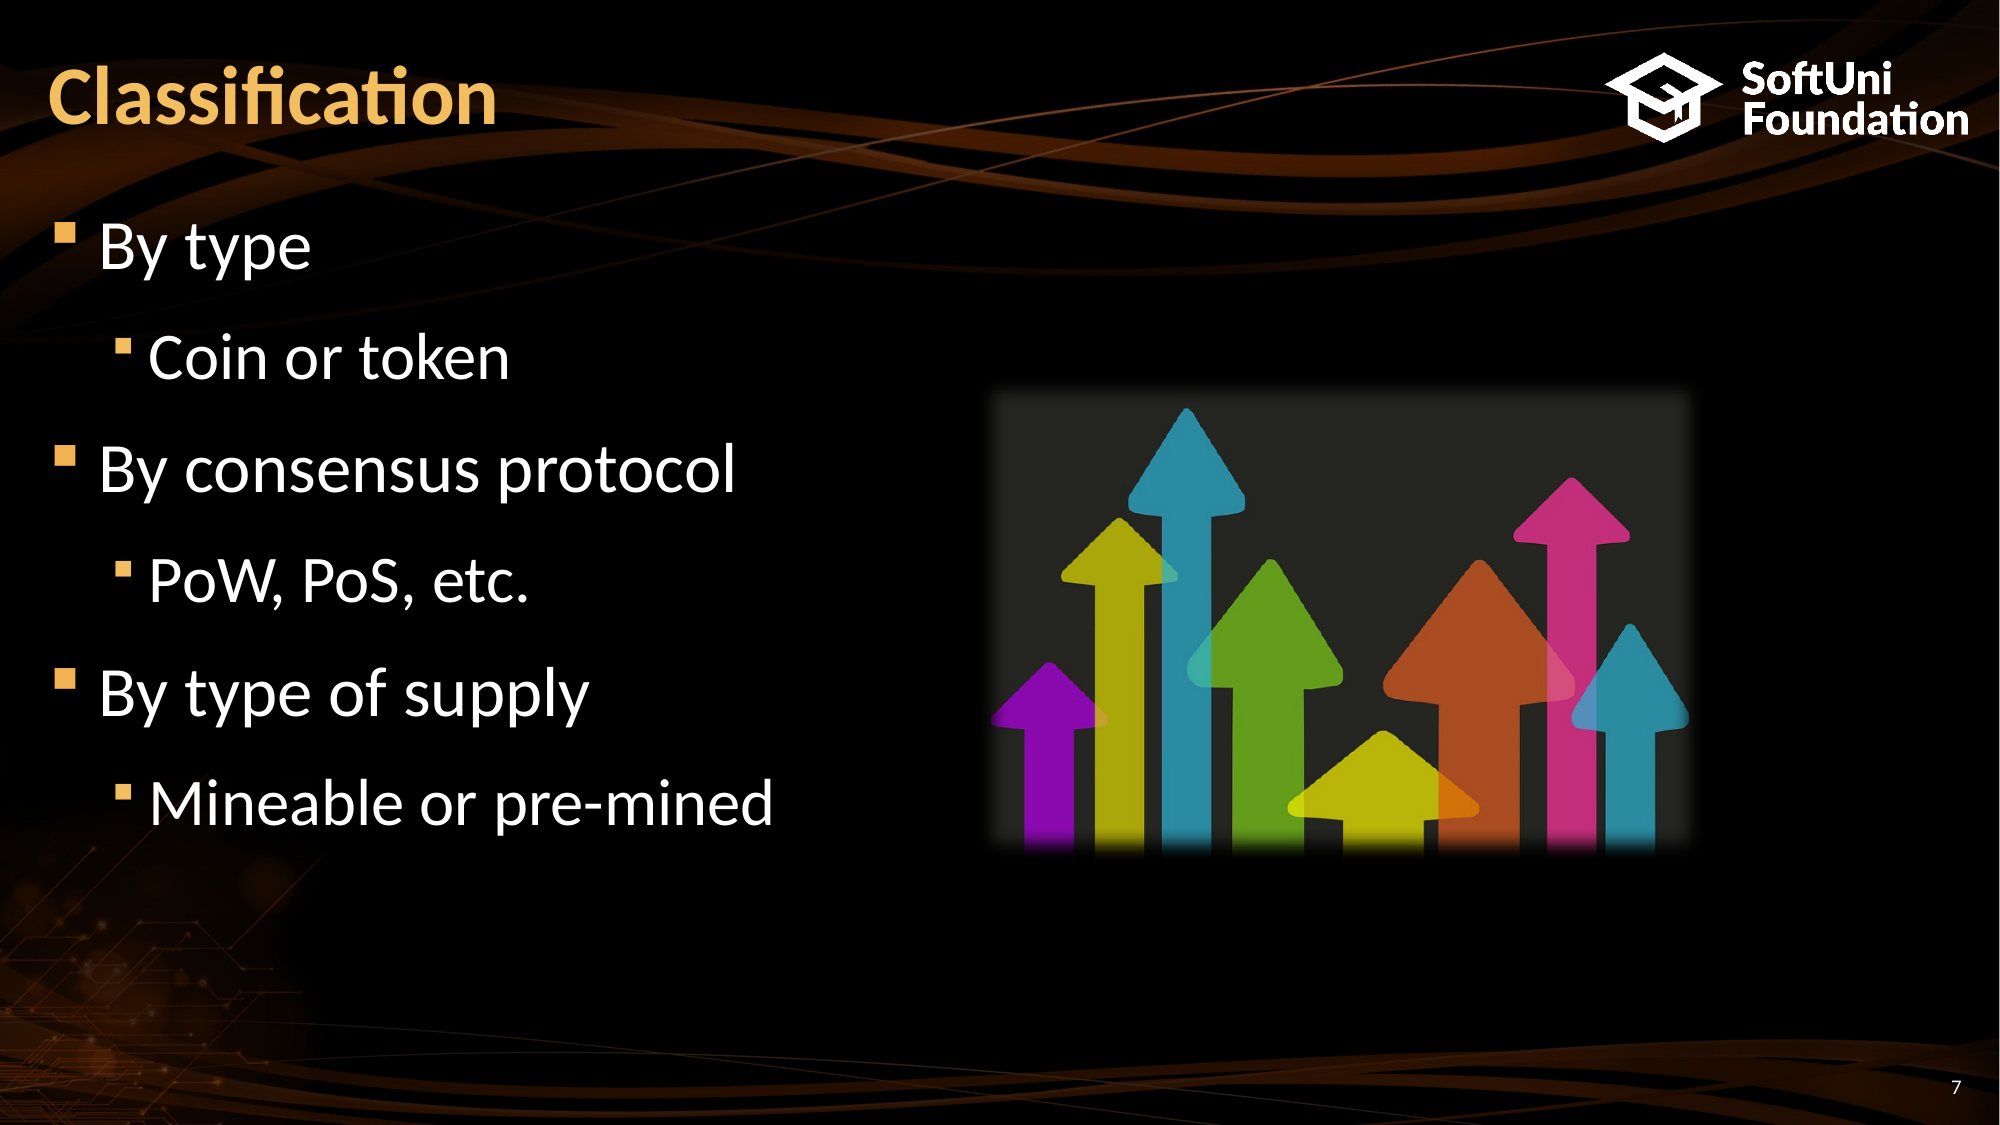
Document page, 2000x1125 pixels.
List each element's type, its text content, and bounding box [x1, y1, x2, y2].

title Classification [30, 6, 1602, 189]
list By type Coin or token By consensus protocol PoW, PoS, etc. By type of supply Mineable or pre-mined [31, 188, 1968, 1103]
picture [0, 0, 2000, 1125]
